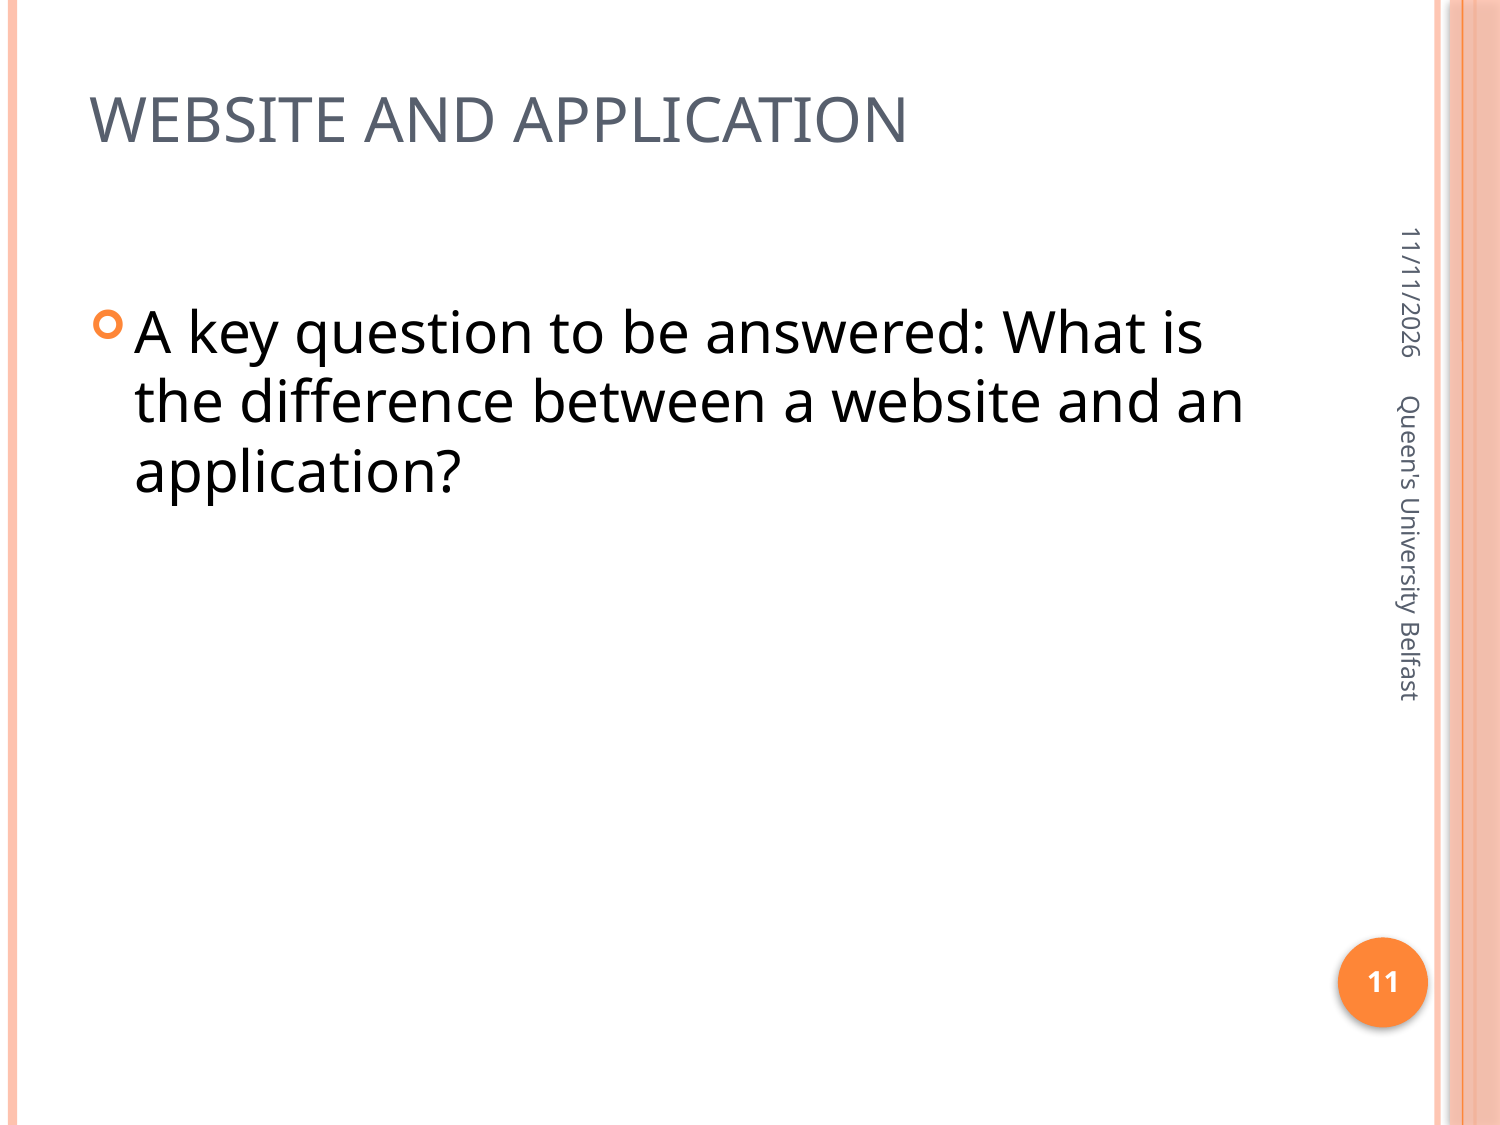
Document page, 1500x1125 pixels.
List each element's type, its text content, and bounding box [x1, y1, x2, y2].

list A key question to be answered: What is the difference between a website and an application? [75, 287, 1300, 1062]
footer Queen's University Belfast [1379, 380, 1440, 906]
title Website and application [75, 45, 1300, 163]
slide_number 11 [1333, 940, 1434, 1027]
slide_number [1378, 43, 1442, 374]
